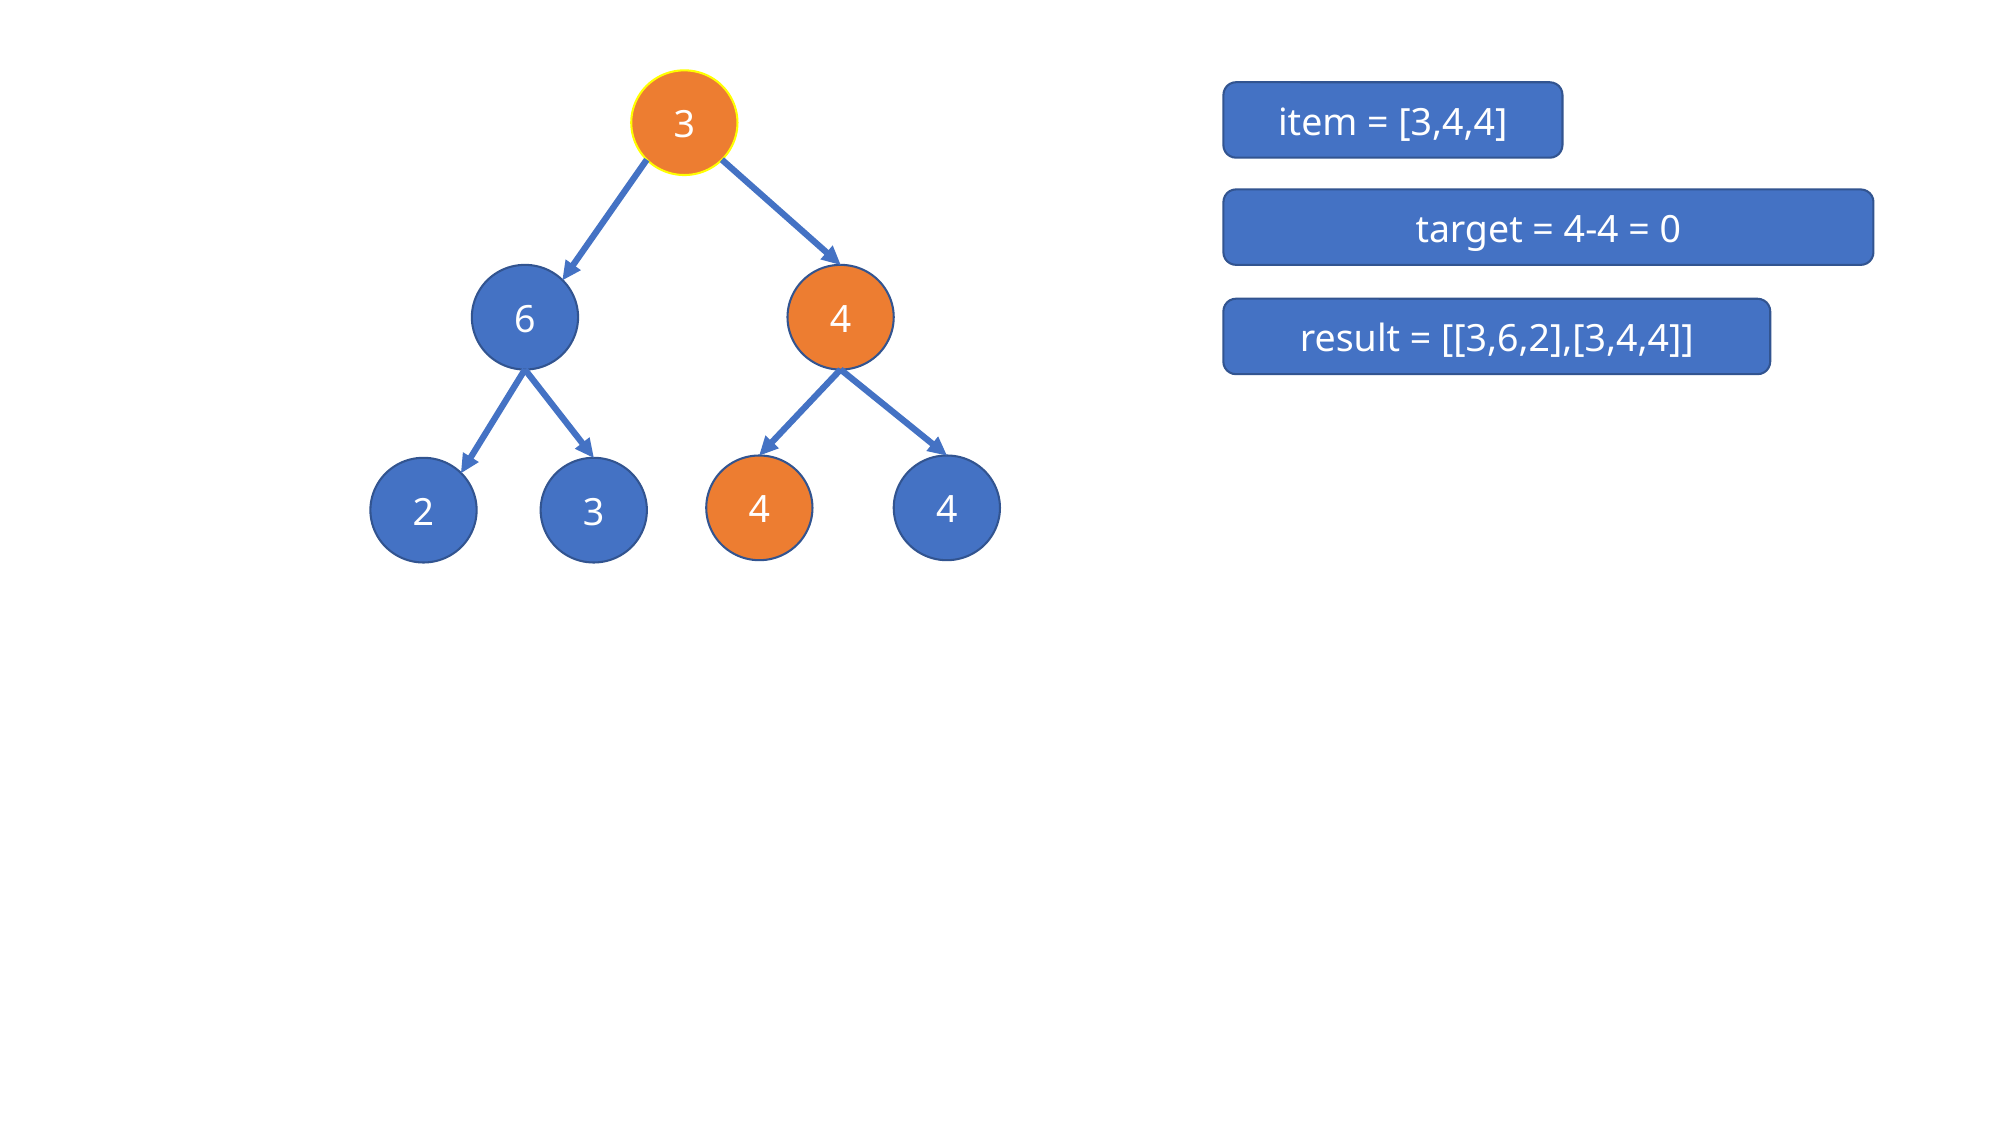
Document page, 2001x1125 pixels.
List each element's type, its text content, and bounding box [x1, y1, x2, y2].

text_box 4 [705, 454, 814, 562]
text_box 3 [539, 456, 648, 564]
text_box 4 [786, 263, 895, 369]
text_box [524, 369, 594, 458]
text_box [461, 369, 525, 474]
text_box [759, 369, 840, 456]
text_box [562, 159, 647, 281]
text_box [840, 369, 947, 456]
text_box target = 4-4 = 0 [1222, 188, 1875, 266]
text_box 2 [369, 456, 478, 564]
text_box item = [3,4,4] [1222, 81, 1564, 159]
text_box 6 [470, 263, 580, 369]
text_box result = [[3,6,2],[3,4,4]] [1222, 297, 1772, 376]
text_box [721, 159, 841, 265]
text_box 3 [630, 69, 739, 177]
text_box 4 [892, 454, 1002, 562]
